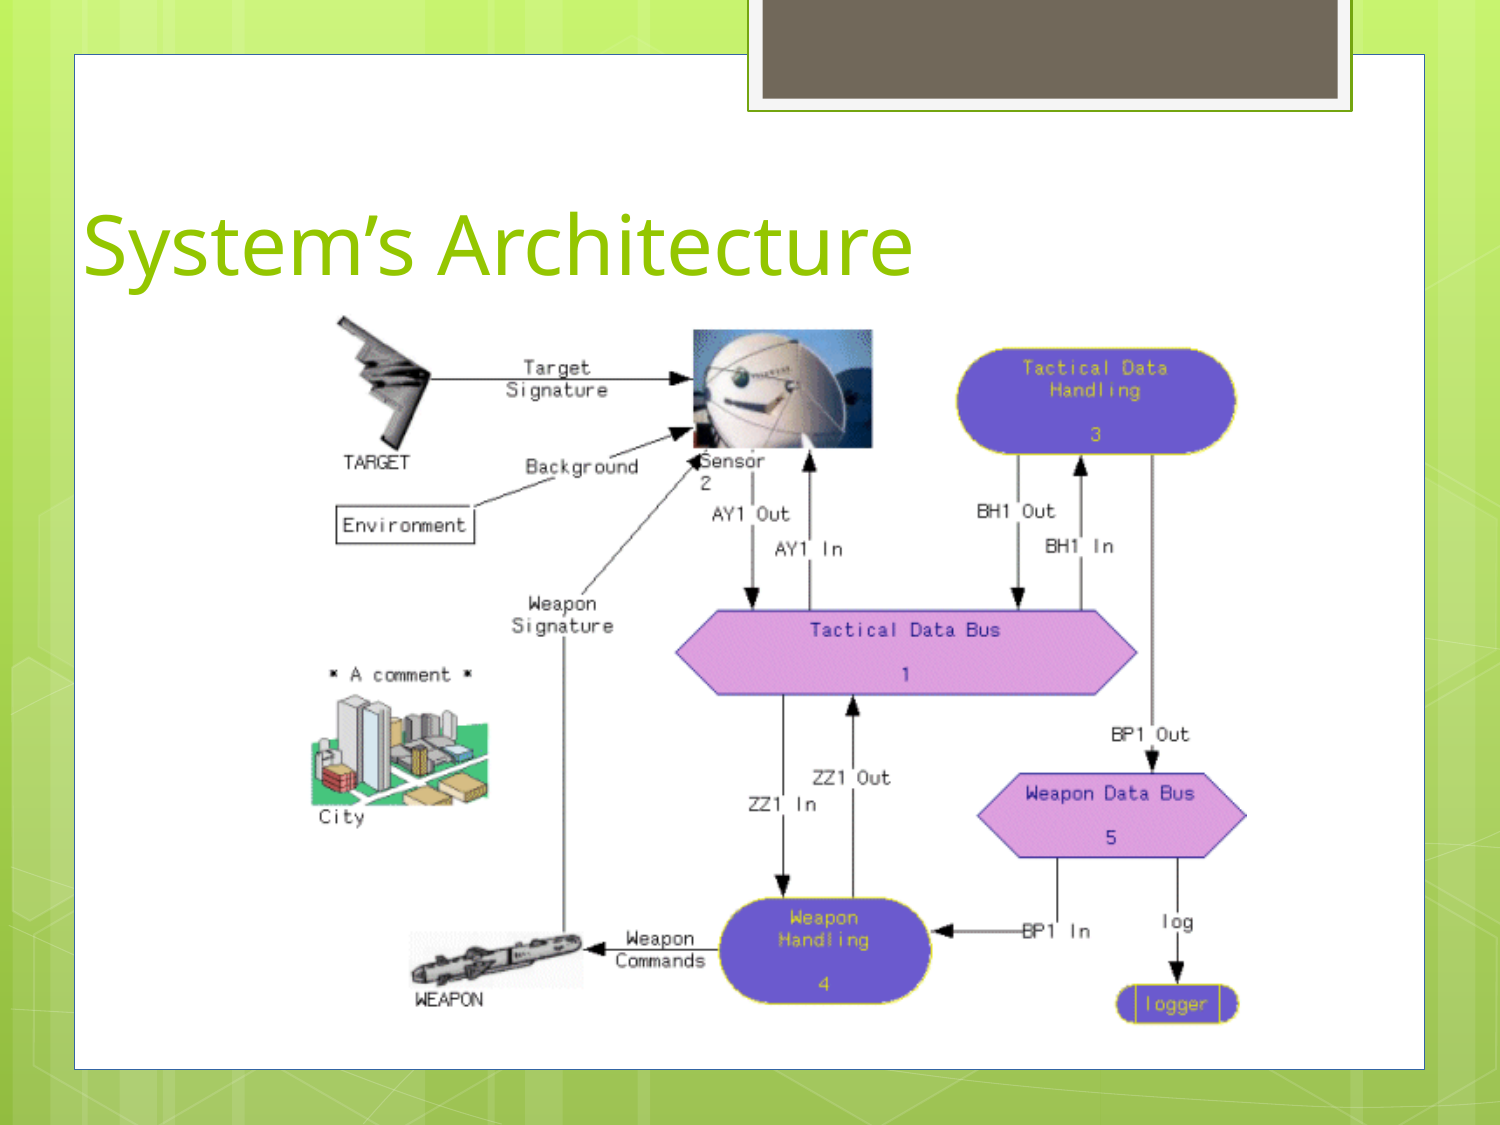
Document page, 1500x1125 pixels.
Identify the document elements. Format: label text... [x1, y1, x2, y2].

title System’s Architecture [74, 74, 1426, 301]
picture [300, 302, 1247, 1041]
